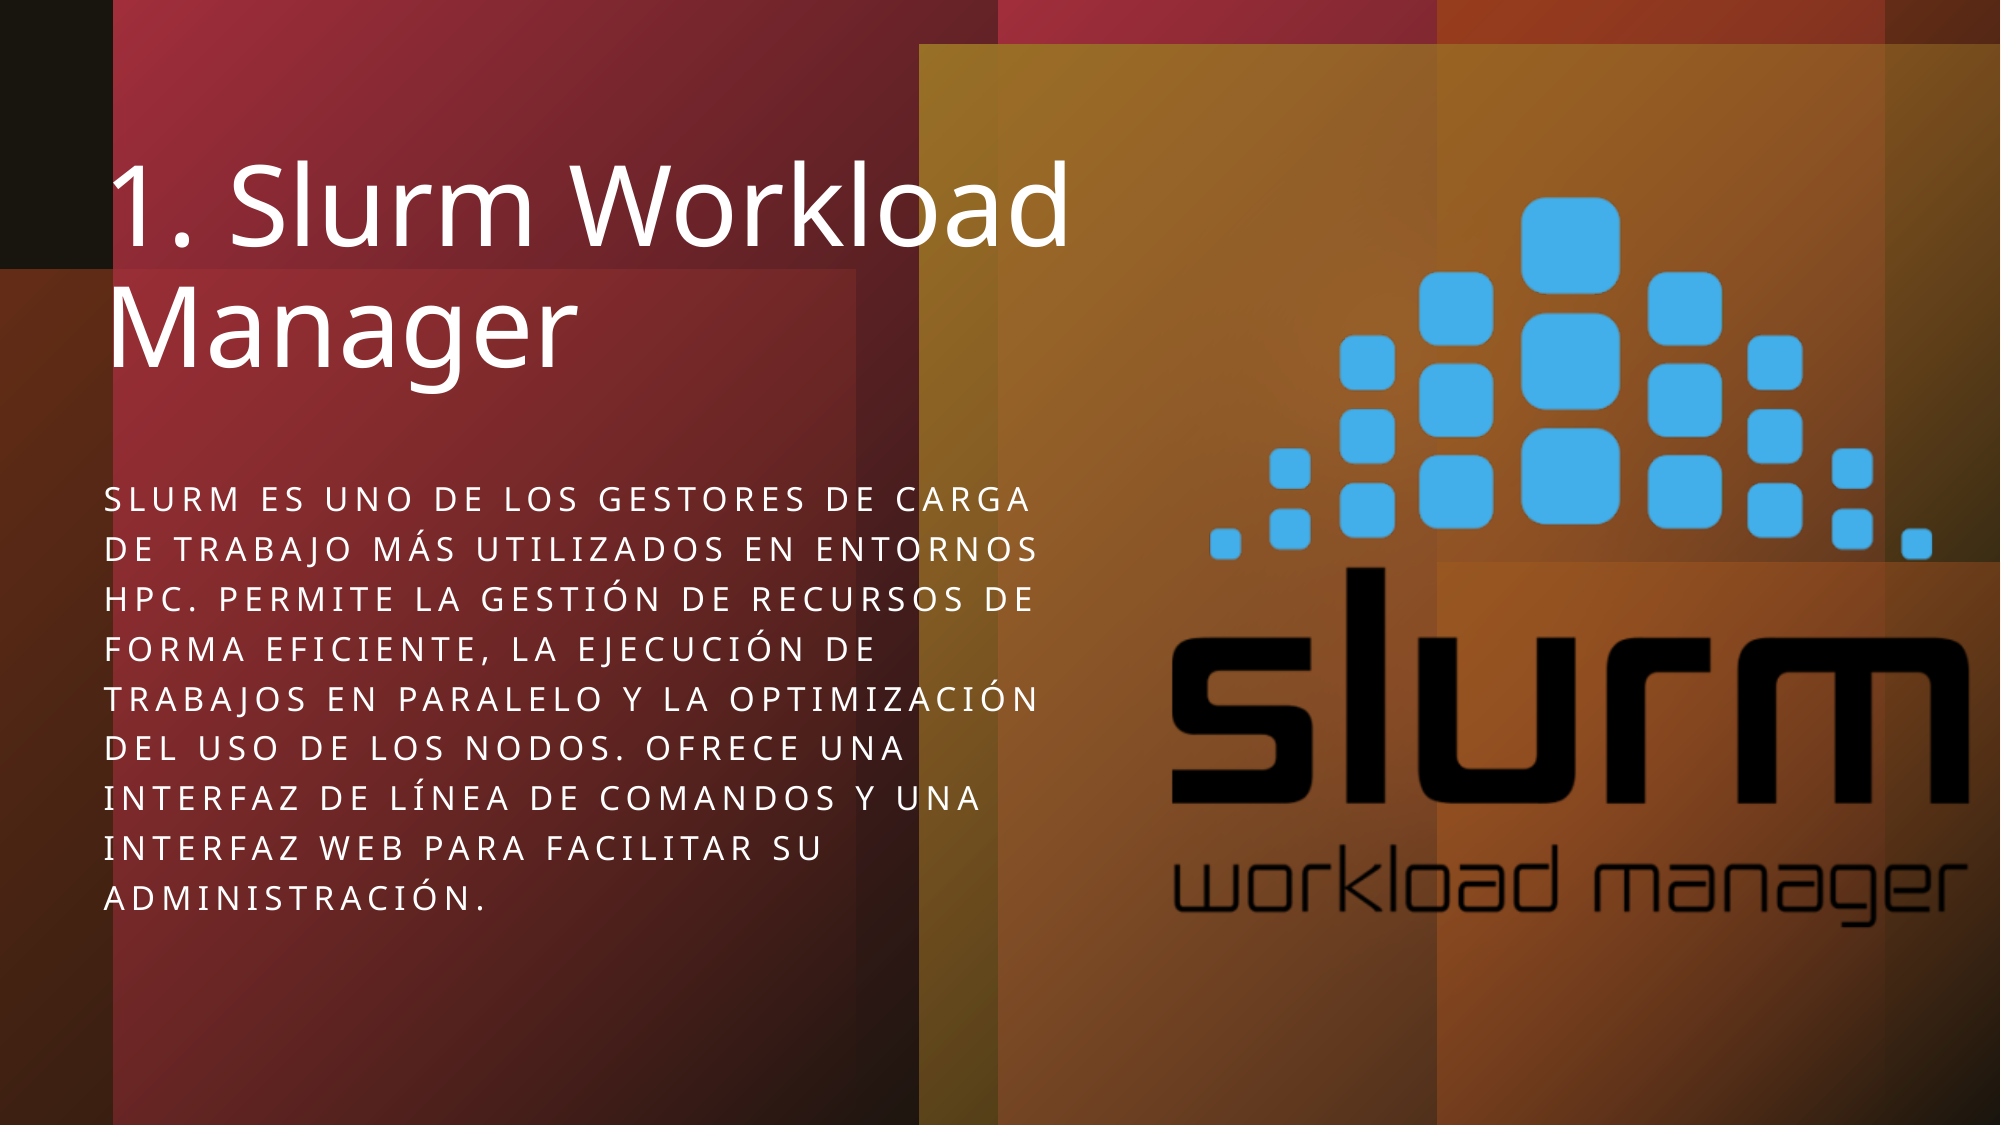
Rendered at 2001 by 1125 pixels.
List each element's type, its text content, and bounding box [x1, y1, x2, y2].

picture [1171, 196, 1972, 929]
title 1. Slurm Workload Manager [88, 88, 1111, 400]
subtitle Slurm es uno de los gestores de carga de trabajo más utilizados en entornos HPC. Permite la gestión de recursos de forma eficiente, la ejecución de trabajos en paralelo y la optimización del uso de los nodos. Ofrece una interfaz de línea de comandos y una interfaz web para facilitar su administración. [88, 461, 1111, 1035]
